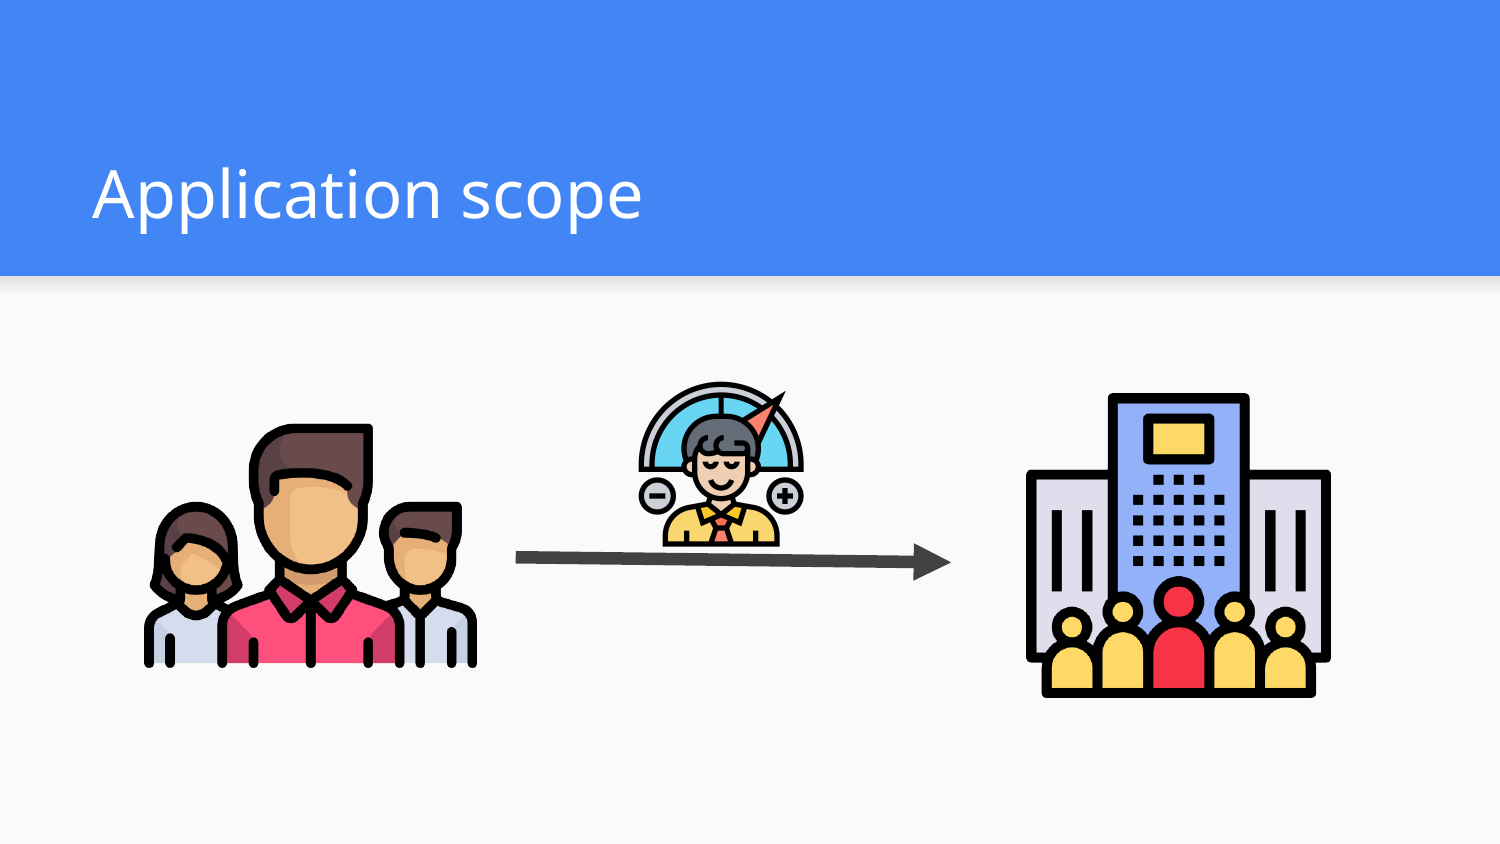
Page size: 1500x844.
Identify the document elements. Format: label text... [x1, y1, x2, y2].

picture [1025, 393, 1331, 698]
picture [143, 378, 478, 713]
title Application scope [77, 121, 1427, 248]
picture [636, 378, 806, 549]
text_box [515, 557, 952, 563]
